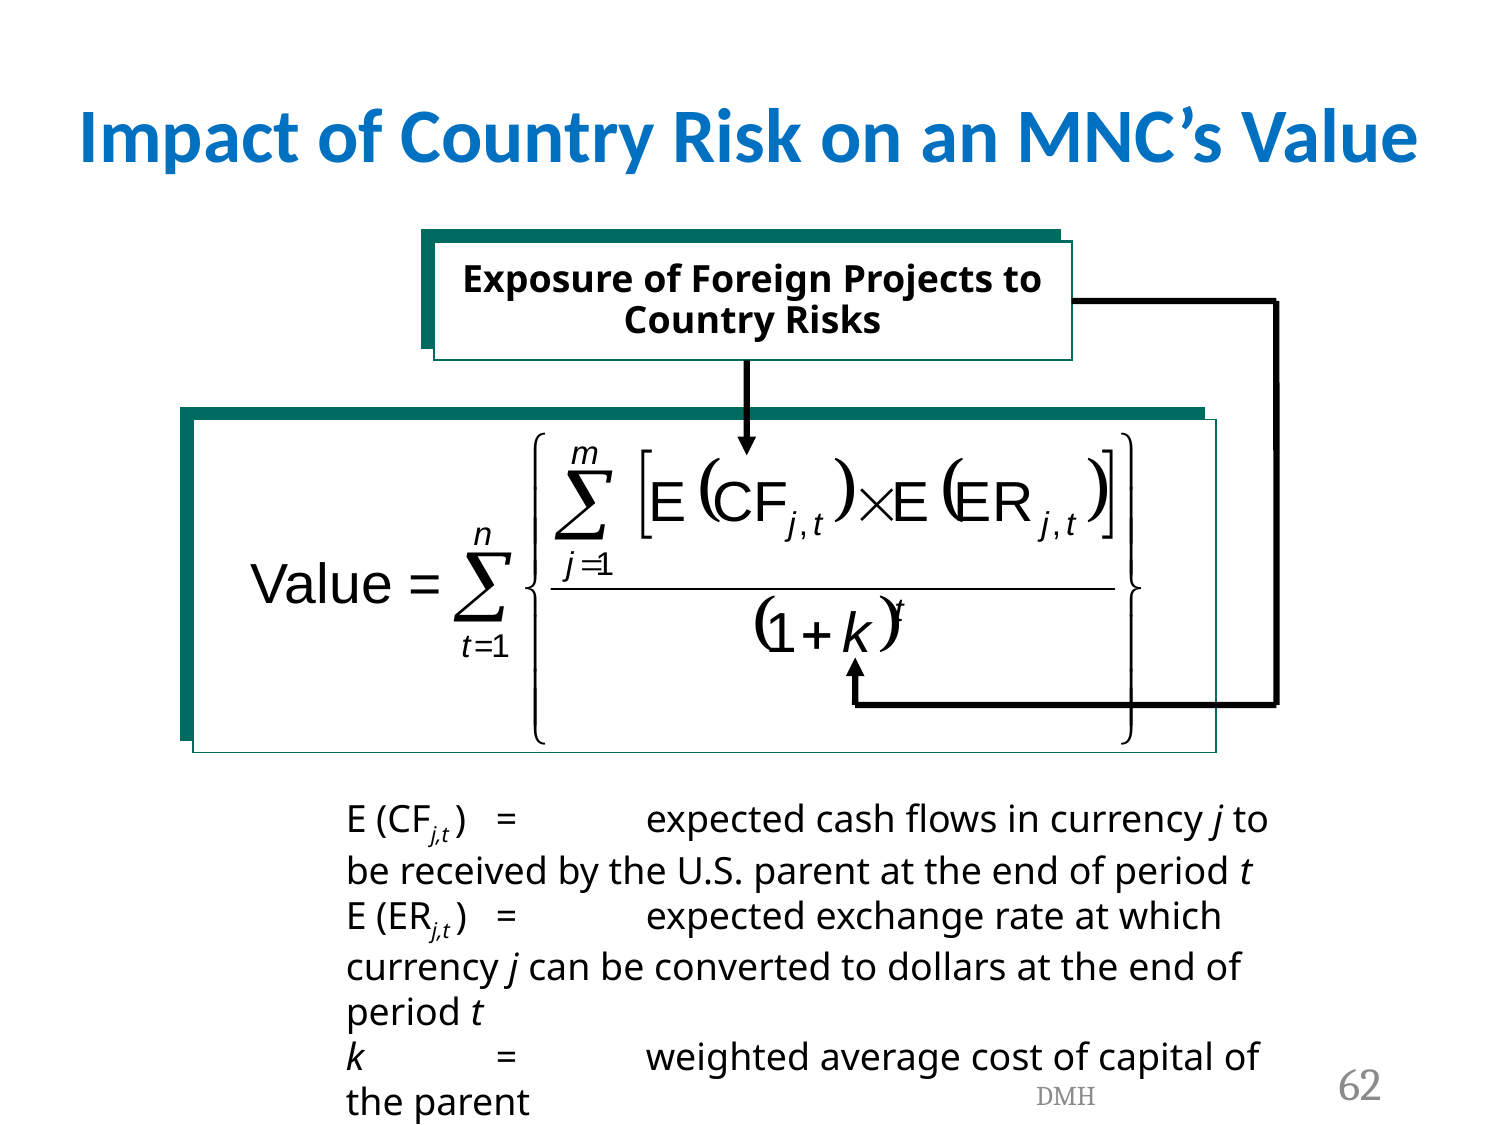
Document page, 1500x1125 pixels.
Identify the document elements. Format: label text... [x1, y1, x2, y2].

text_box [132, 229, 1313, 1034]
slide_number 62 [1157, 1063, 1397, 1102]
title Impact of Country Risk on an MNC’s Value [33, 49, 1467, 213]
footer DMH [827, 1076, 1305, 1114]
